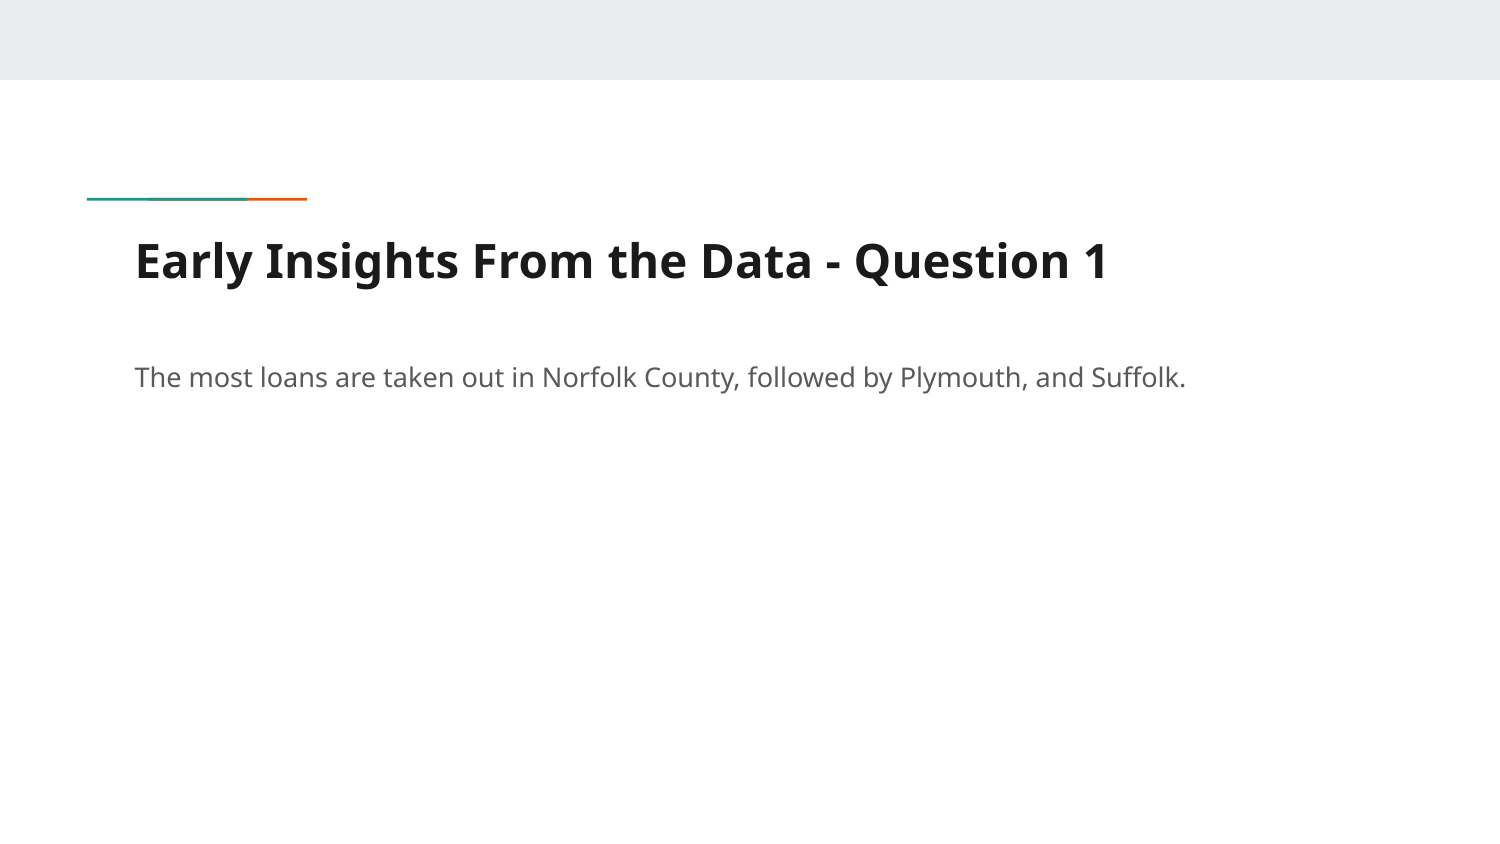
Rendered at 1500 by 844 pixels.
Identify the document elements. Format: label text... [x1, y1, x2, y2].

list The most loans are taken out in Norfolk County, followed by Plymouth, and Suffolk. [119, 341, 1381, 712]
title Early Insights From the Data - Question 1 [119, 216, 1381, 305]
